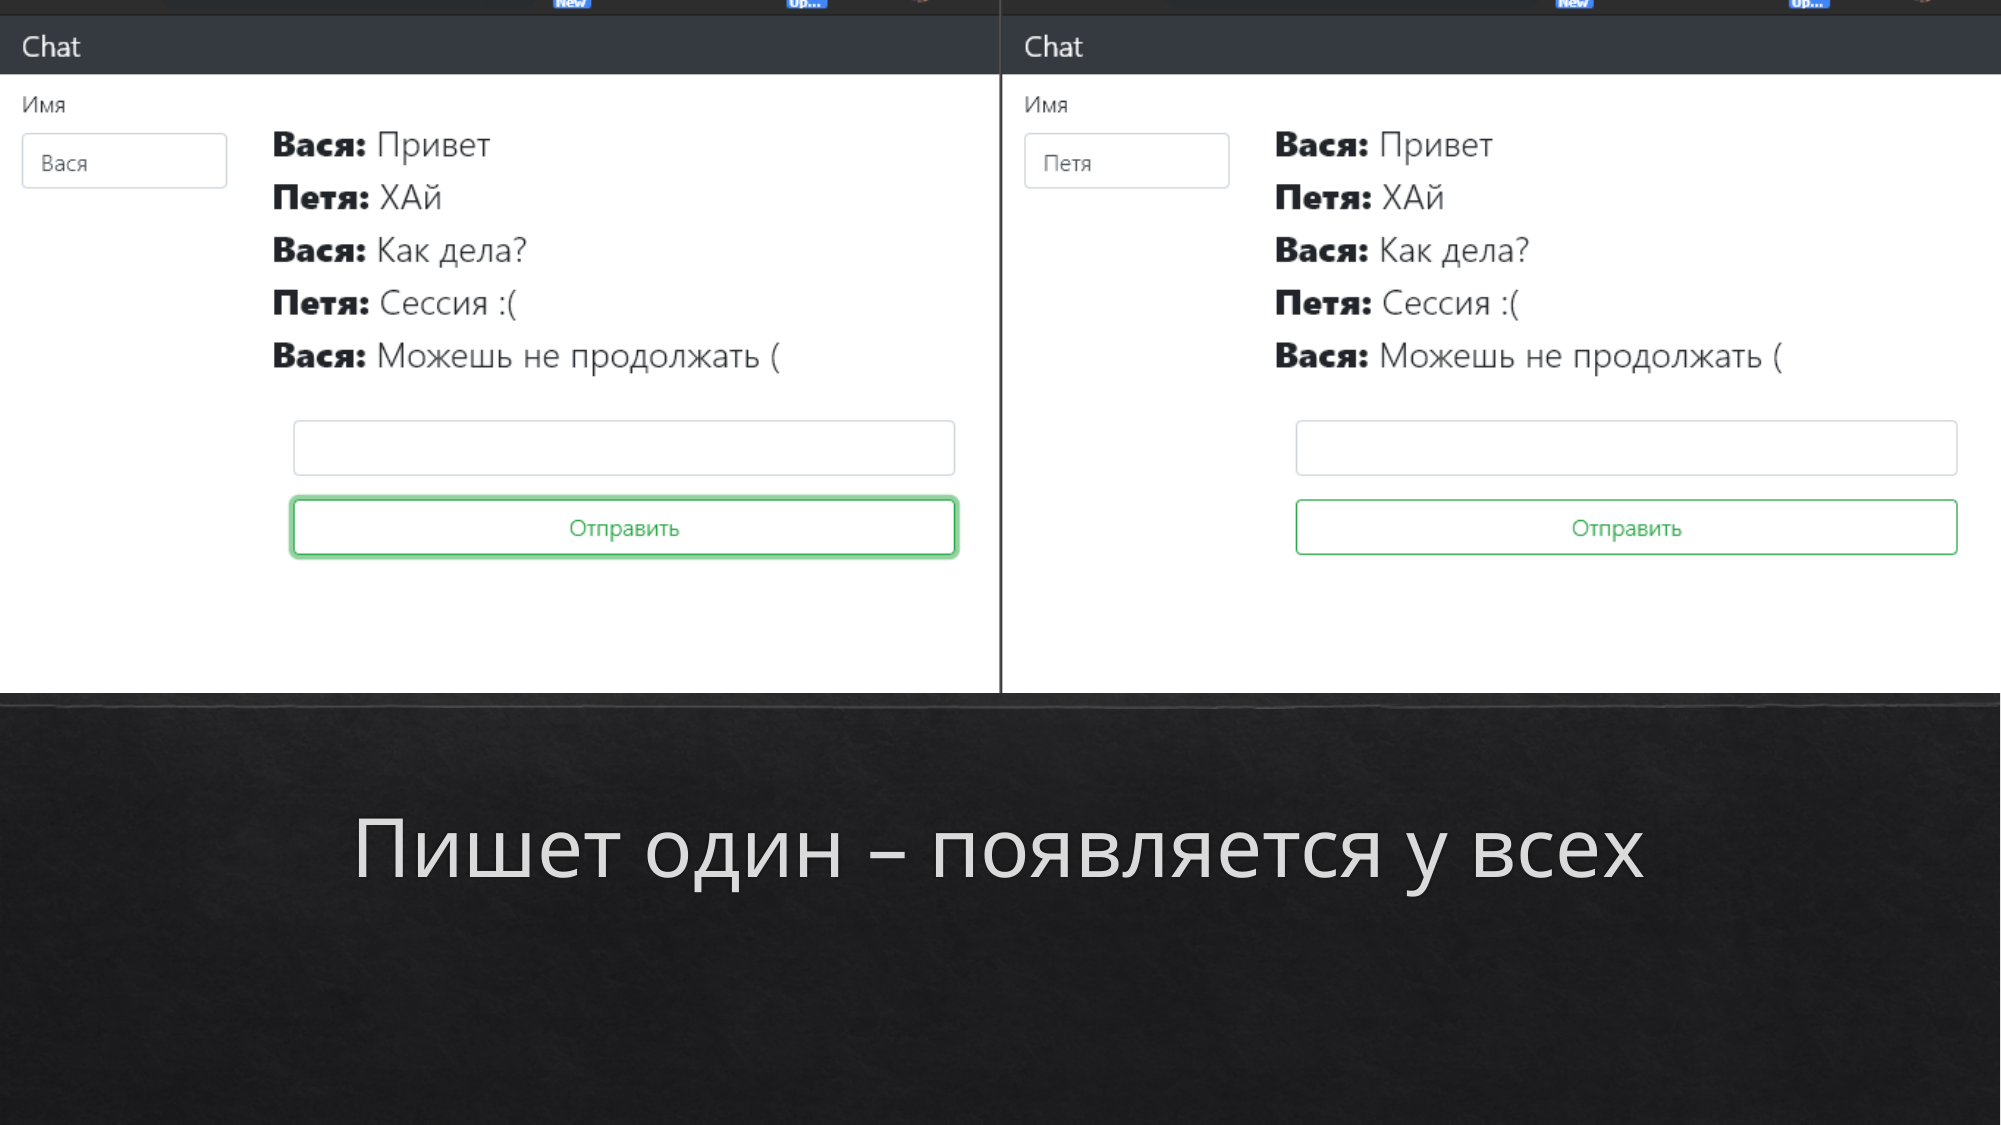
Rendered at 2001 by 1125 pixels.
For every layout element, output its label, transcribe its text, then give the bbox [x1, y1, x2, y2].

title Пишет один – появляется у всех [224, 725, 1774, 902]
picture [0, 0, 2001, 710]
